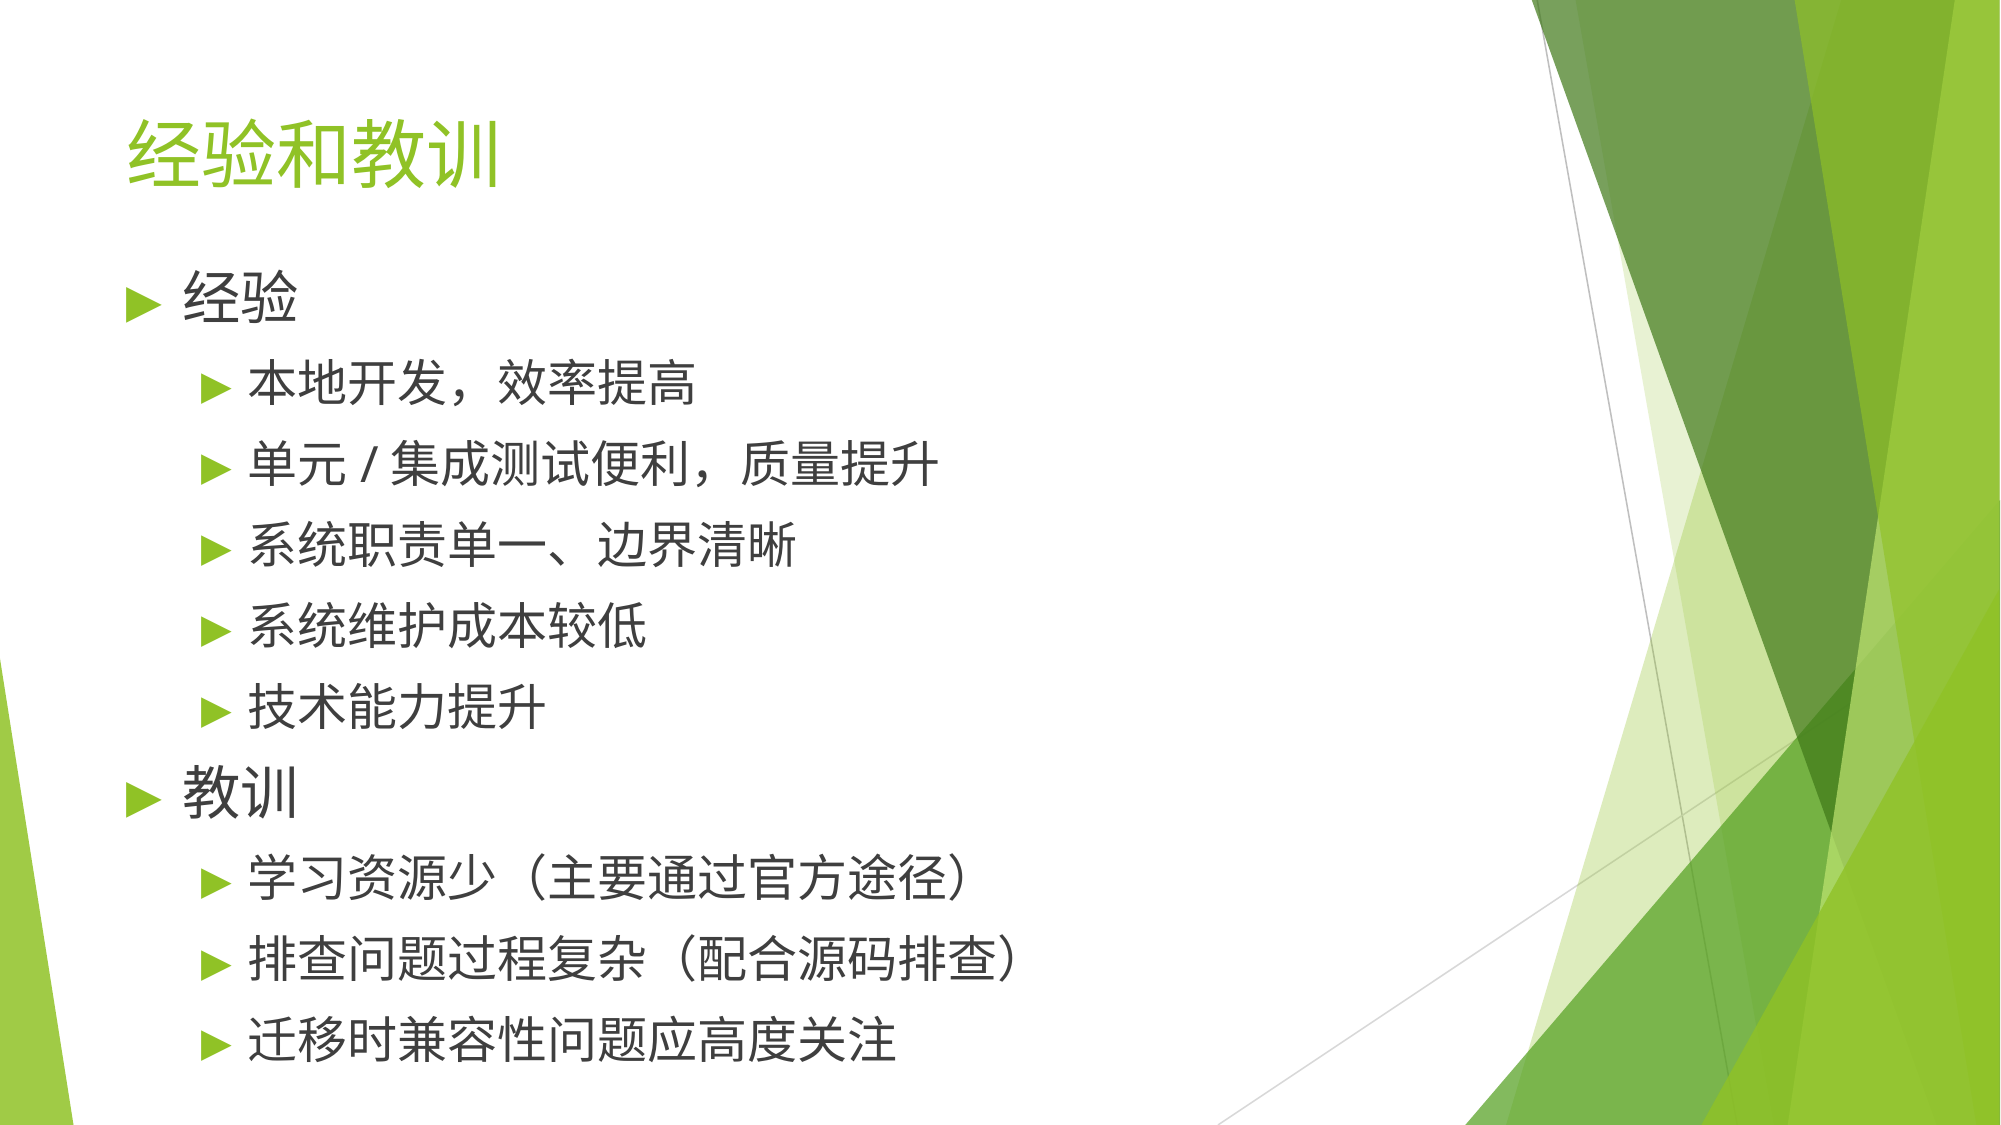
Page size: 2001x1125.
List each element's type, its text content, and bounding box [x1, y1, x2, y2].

list 经验 本地开发，效率提高 单元/集成测试便利，质量提升 系统职责单一、边界清晰 系统维护成本较低 技术能力提升 教训 学习资源少（主要通过官方途径） 排查问题过程复杂（配合源码排查） 迁移时兼容性问题应高度关注 [111, 253, 1522, 1125]
title 经验和教训 [111, 99, 1522, 253]
